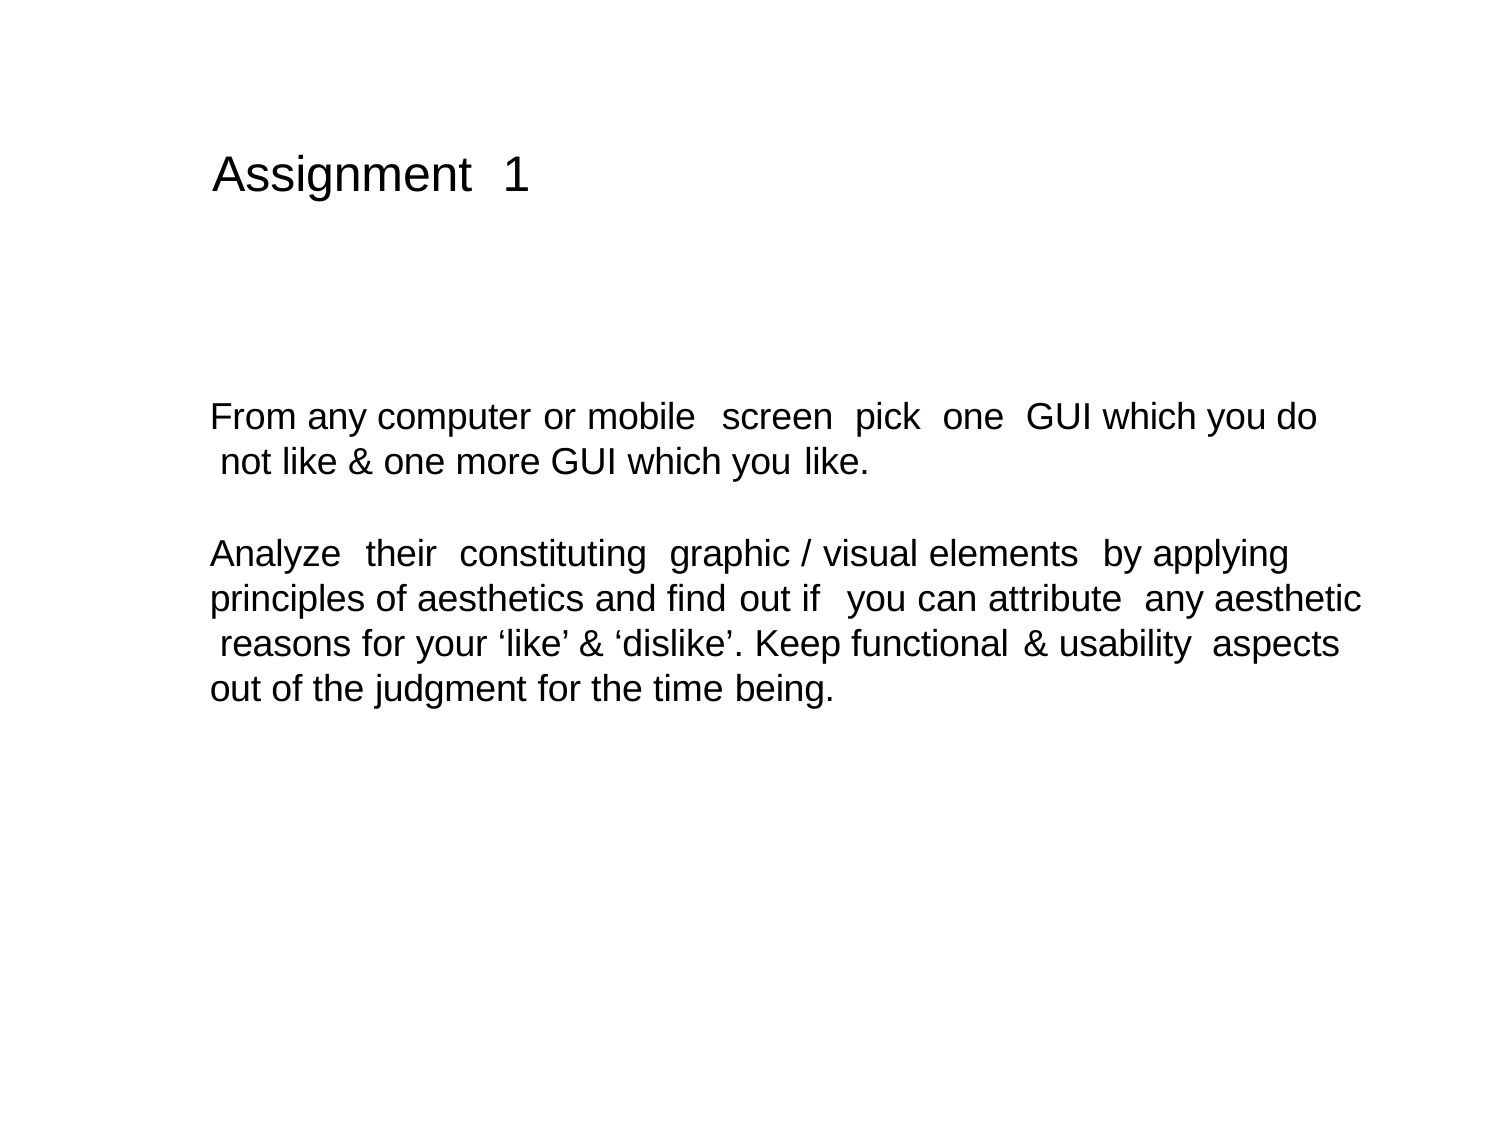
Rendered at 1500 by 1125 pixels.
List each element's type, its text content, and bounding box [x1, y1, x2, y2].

text_box From any computer or mobile screen pick one GUI which you do not like & one more GUI which you like. Analyze their constituting graphic / visual elements by applying principles of aesthetics and find out if you can attribute any aesthetic reasons for your ‘like’ & ‘dislike’. Keep functional & usability aspects out of the judgment for the time being. [207, 389, 1366, 709]
title Assignment 1 [210, 139, 531, 329]
